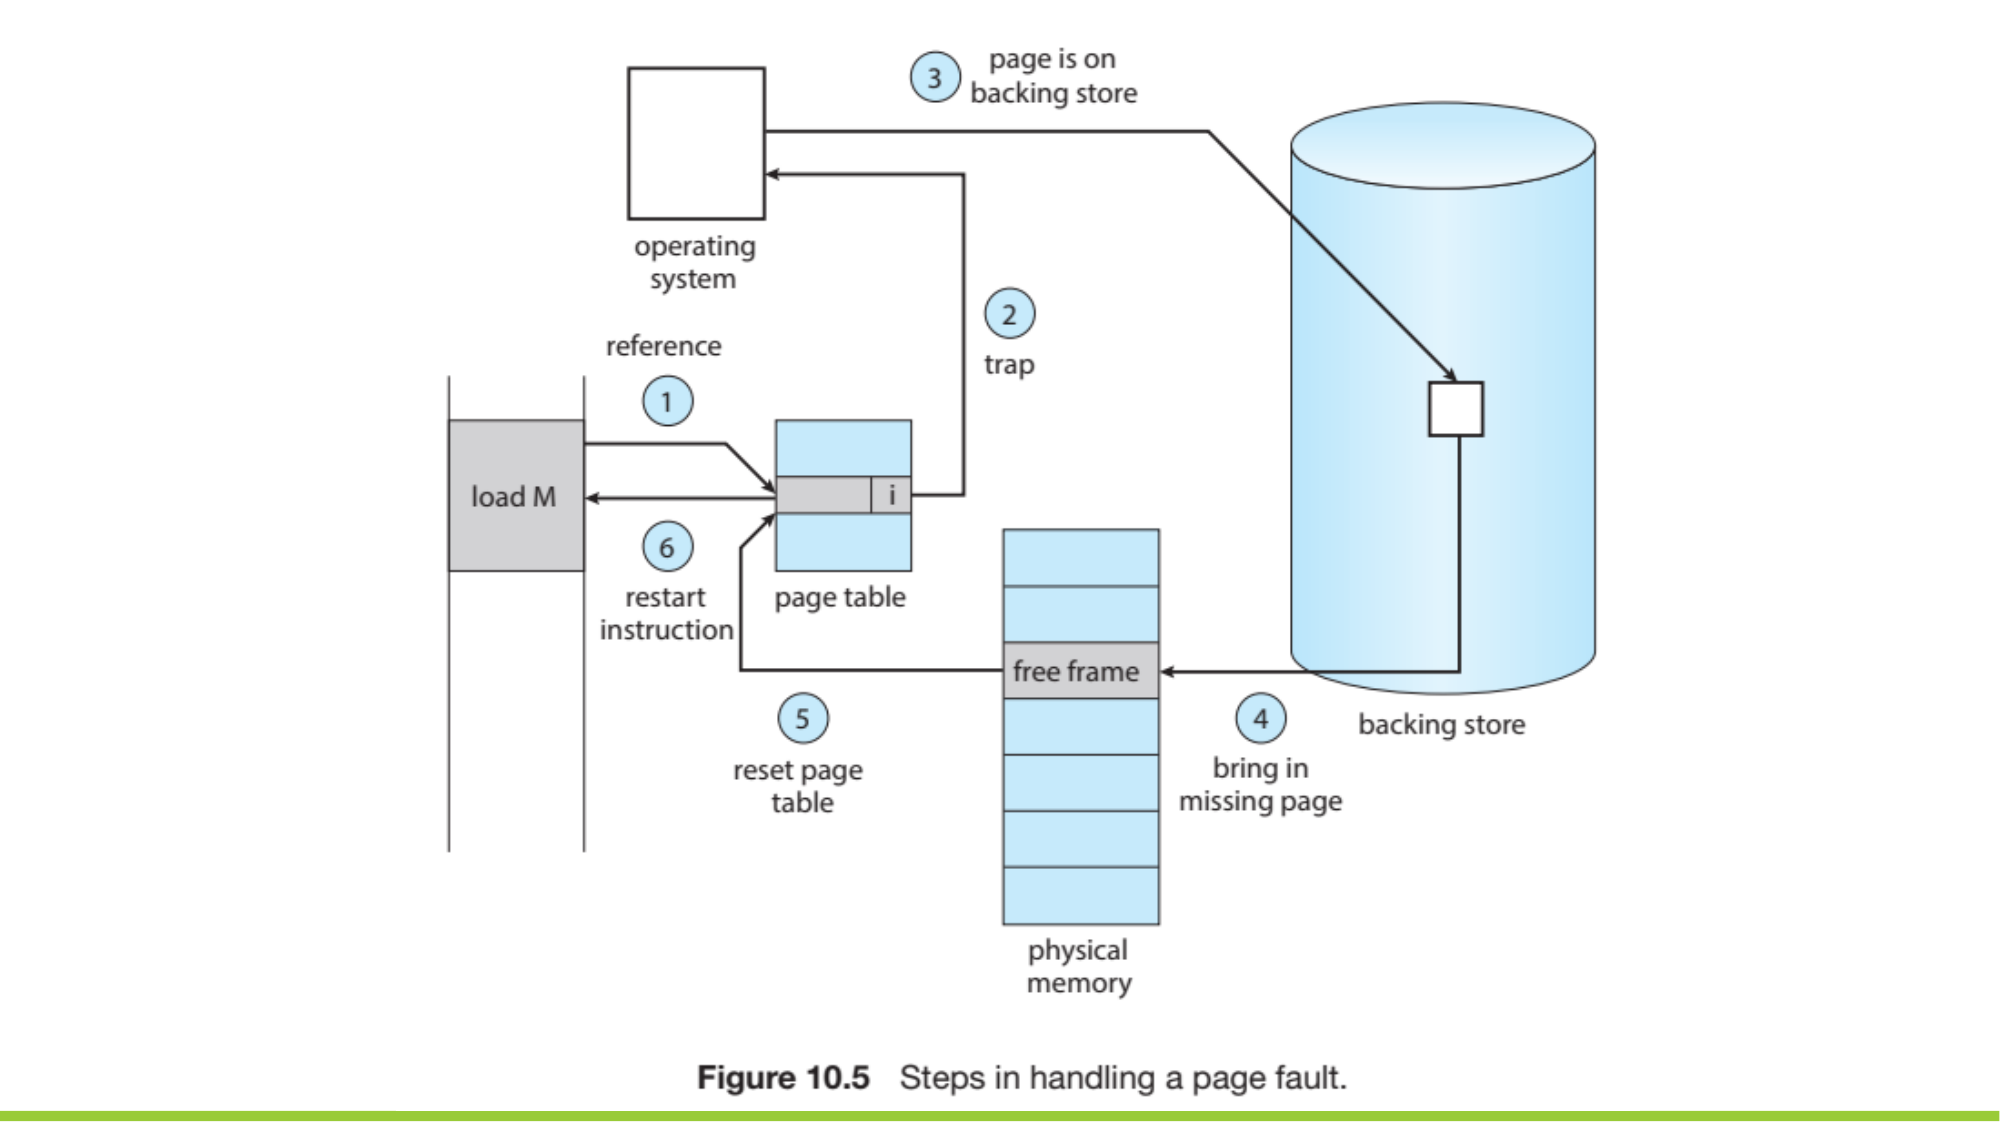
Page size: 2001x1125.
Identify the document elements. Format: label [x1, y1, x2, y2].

picture [396, 0, 1641, 1111]
